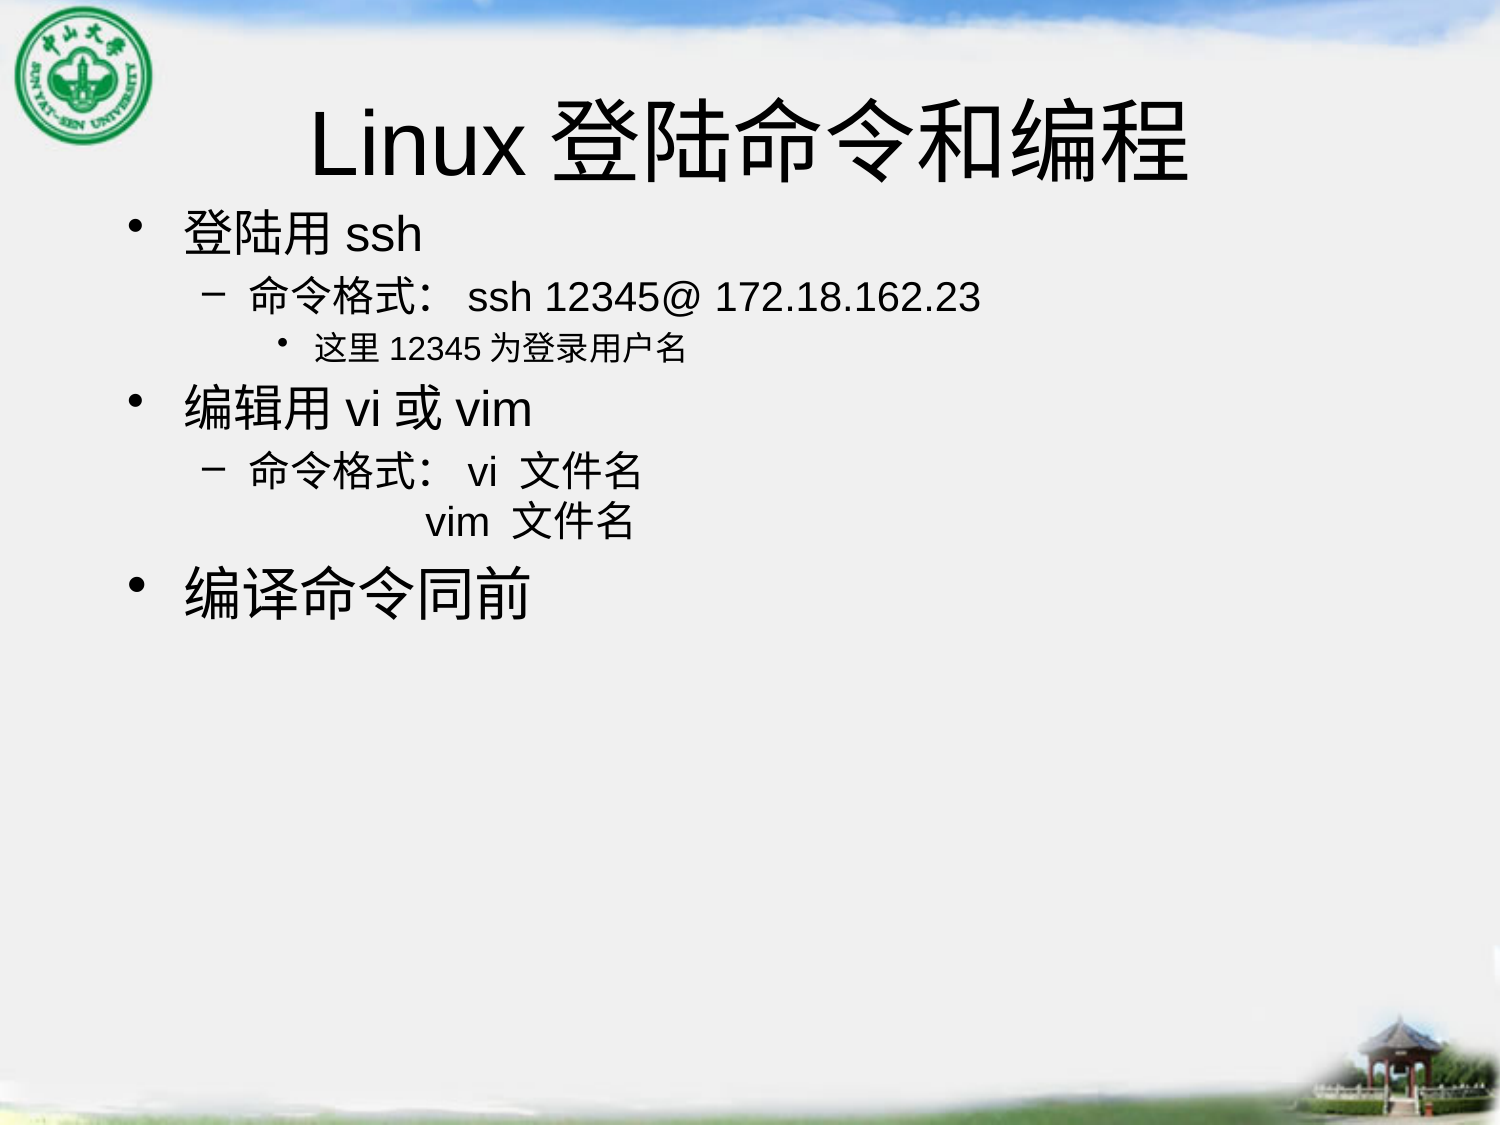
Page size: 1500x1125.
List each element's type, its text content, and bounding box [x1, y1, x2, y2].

title Linux登陆命令和编程 [75, 45, 1425, 233]
list 登陆用ssh 命令格式：ssh 12345@ 172.18.162.23 这里12345为登录用户名 编辑用vi或vim 命令格式：vi 文件名 vim 文件名 编译命令同前 [112, 194, 1463, 988]
picture [0, 0, 1500, 1125]
